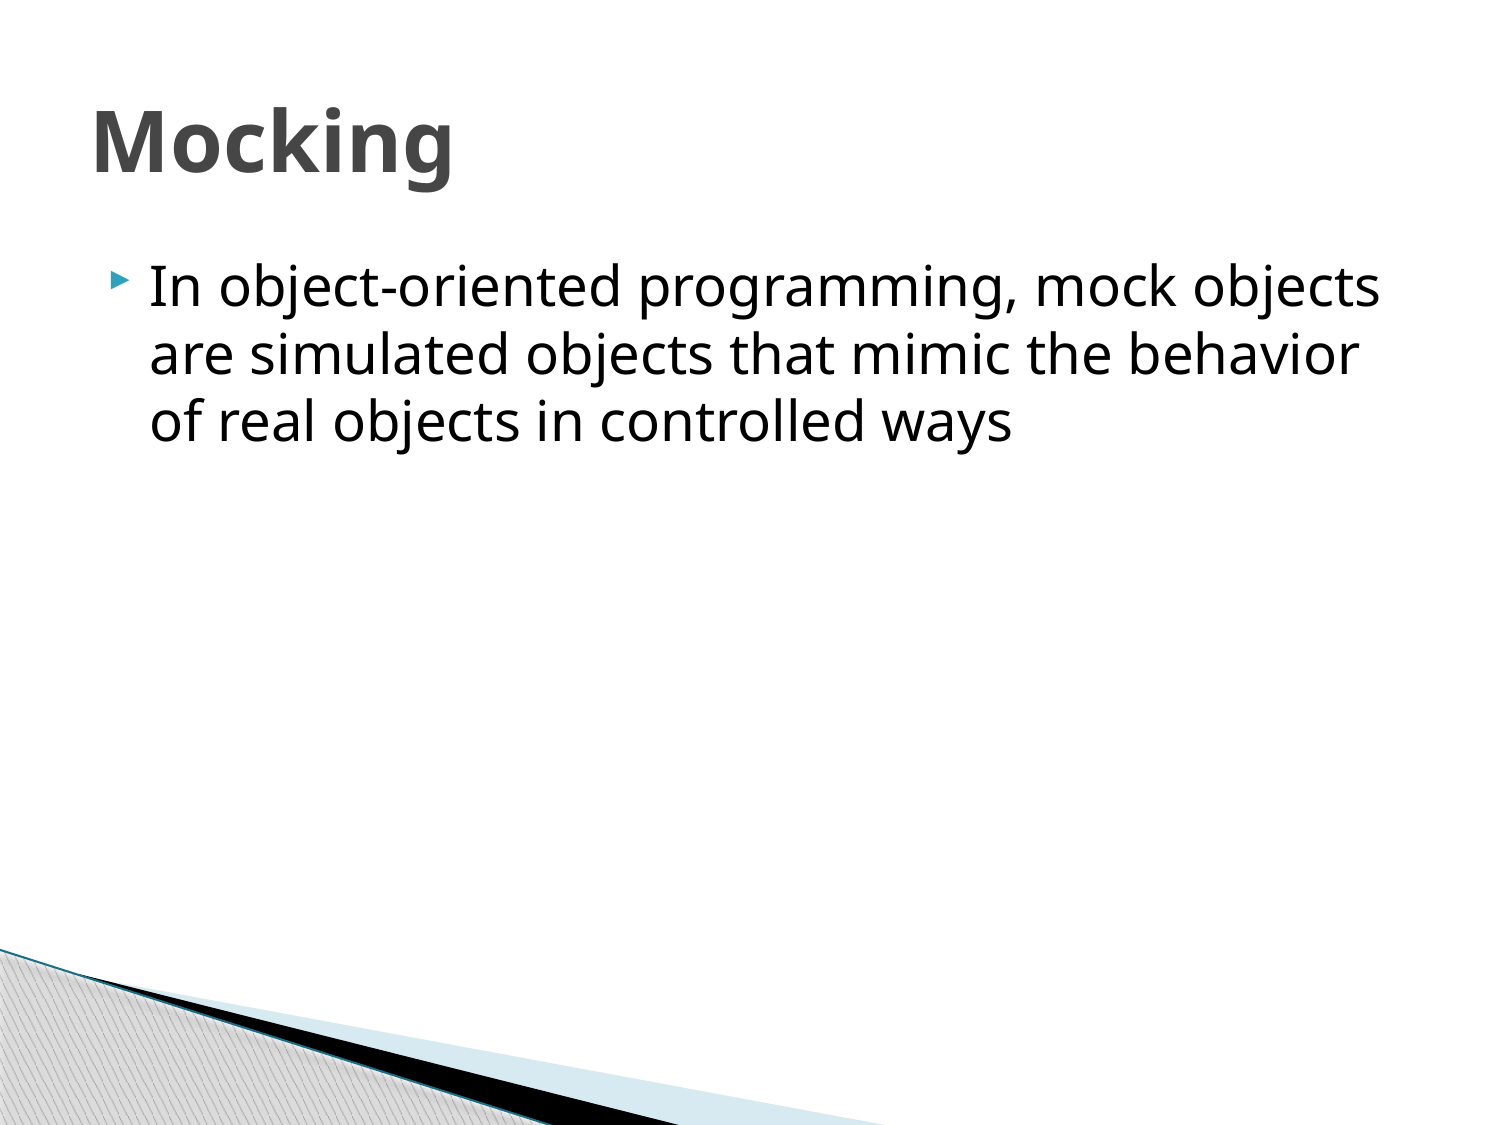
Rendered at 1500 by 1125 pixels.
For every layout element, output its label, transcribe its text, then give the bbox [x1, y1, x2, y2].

list In object-oriented programming, mock objects are simulated objects that mimic the behavior of real objects in controlled ways [75, 243, 1425, 986]
title Mocking [75, 45, 1425, 233]
